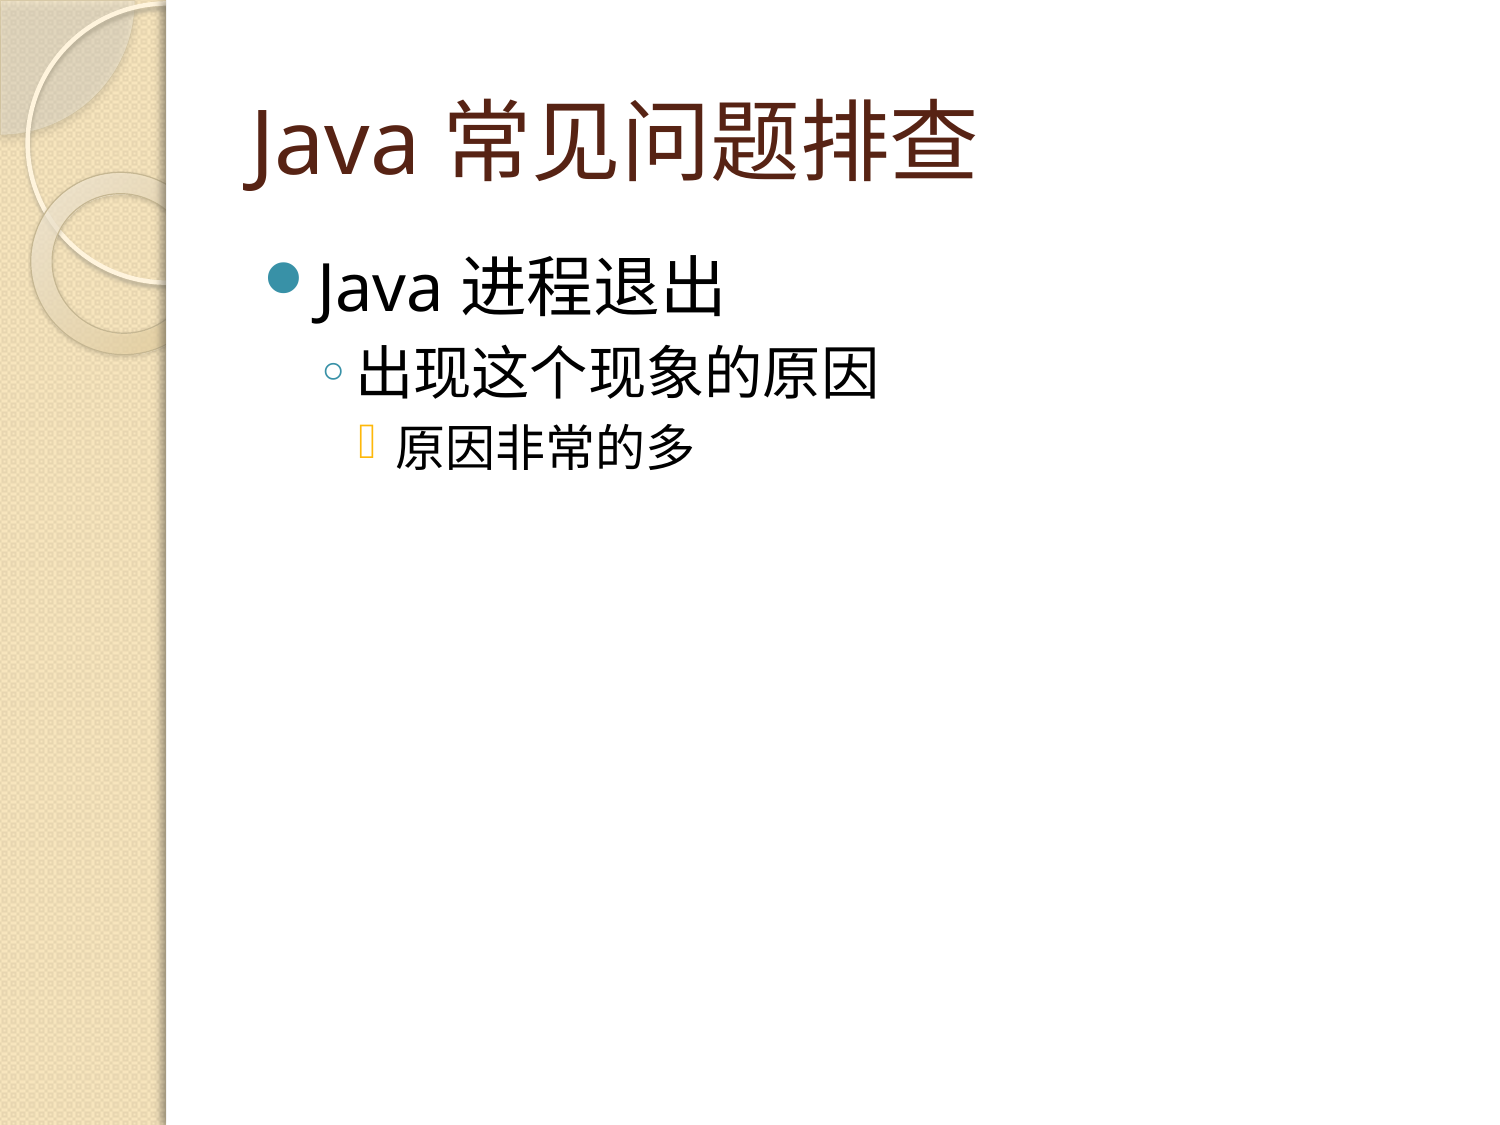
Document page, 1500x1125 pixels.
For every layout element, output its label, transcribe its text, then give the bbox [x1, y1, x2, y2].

title Java常见问题排查 [235, 45, 1466, 233]
list Java进程退出 出现这个现象的原因 原因非常的多 [235, 237, 1466, 1025]
